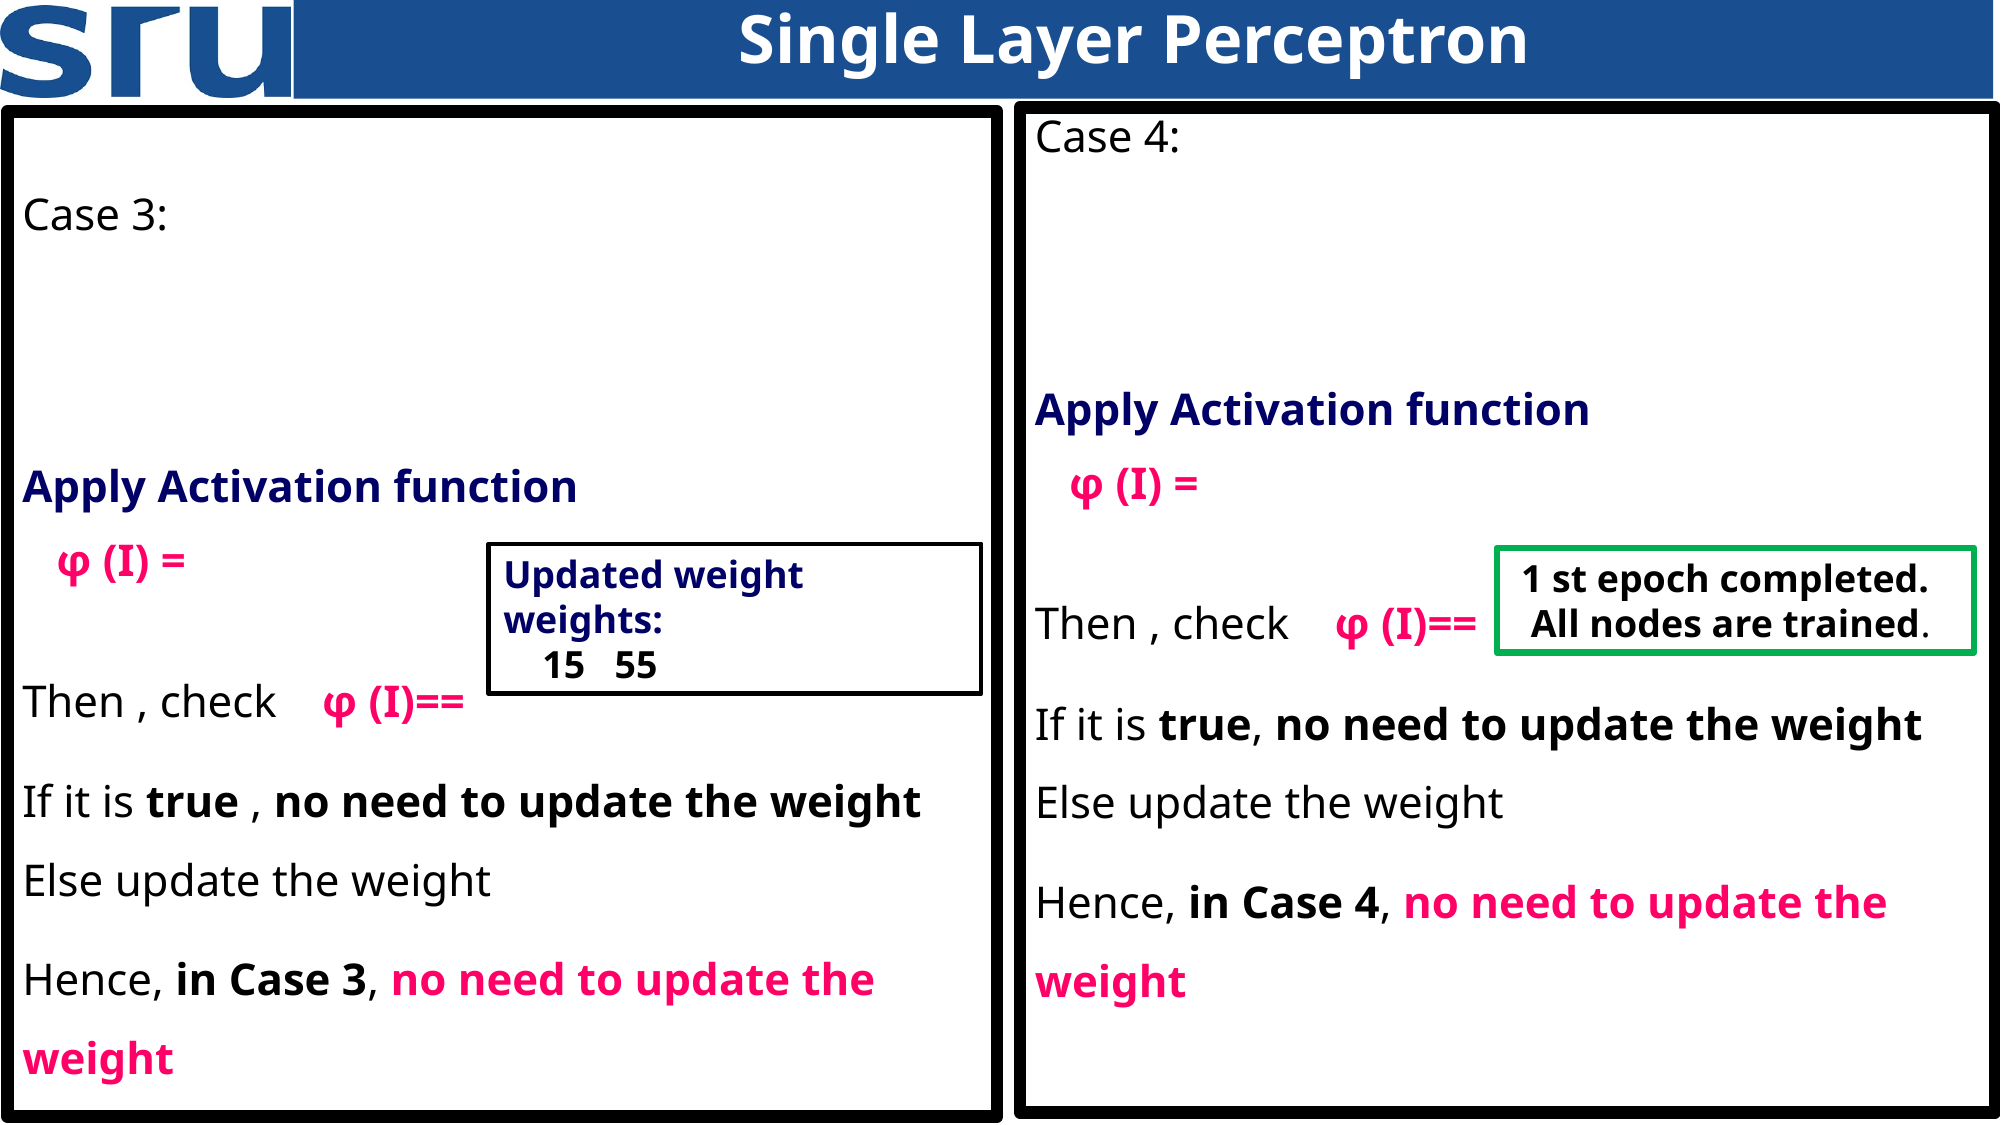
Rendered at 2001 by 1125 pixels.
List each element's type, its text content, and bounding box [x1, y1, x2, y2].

title Single Layer Perceptron [293, 0, 1994, 99]
picture [0, 4, 292, 99]
text_box 1 st epoch completed. All nodes are trained. [1496, 547, 1975, 653]
